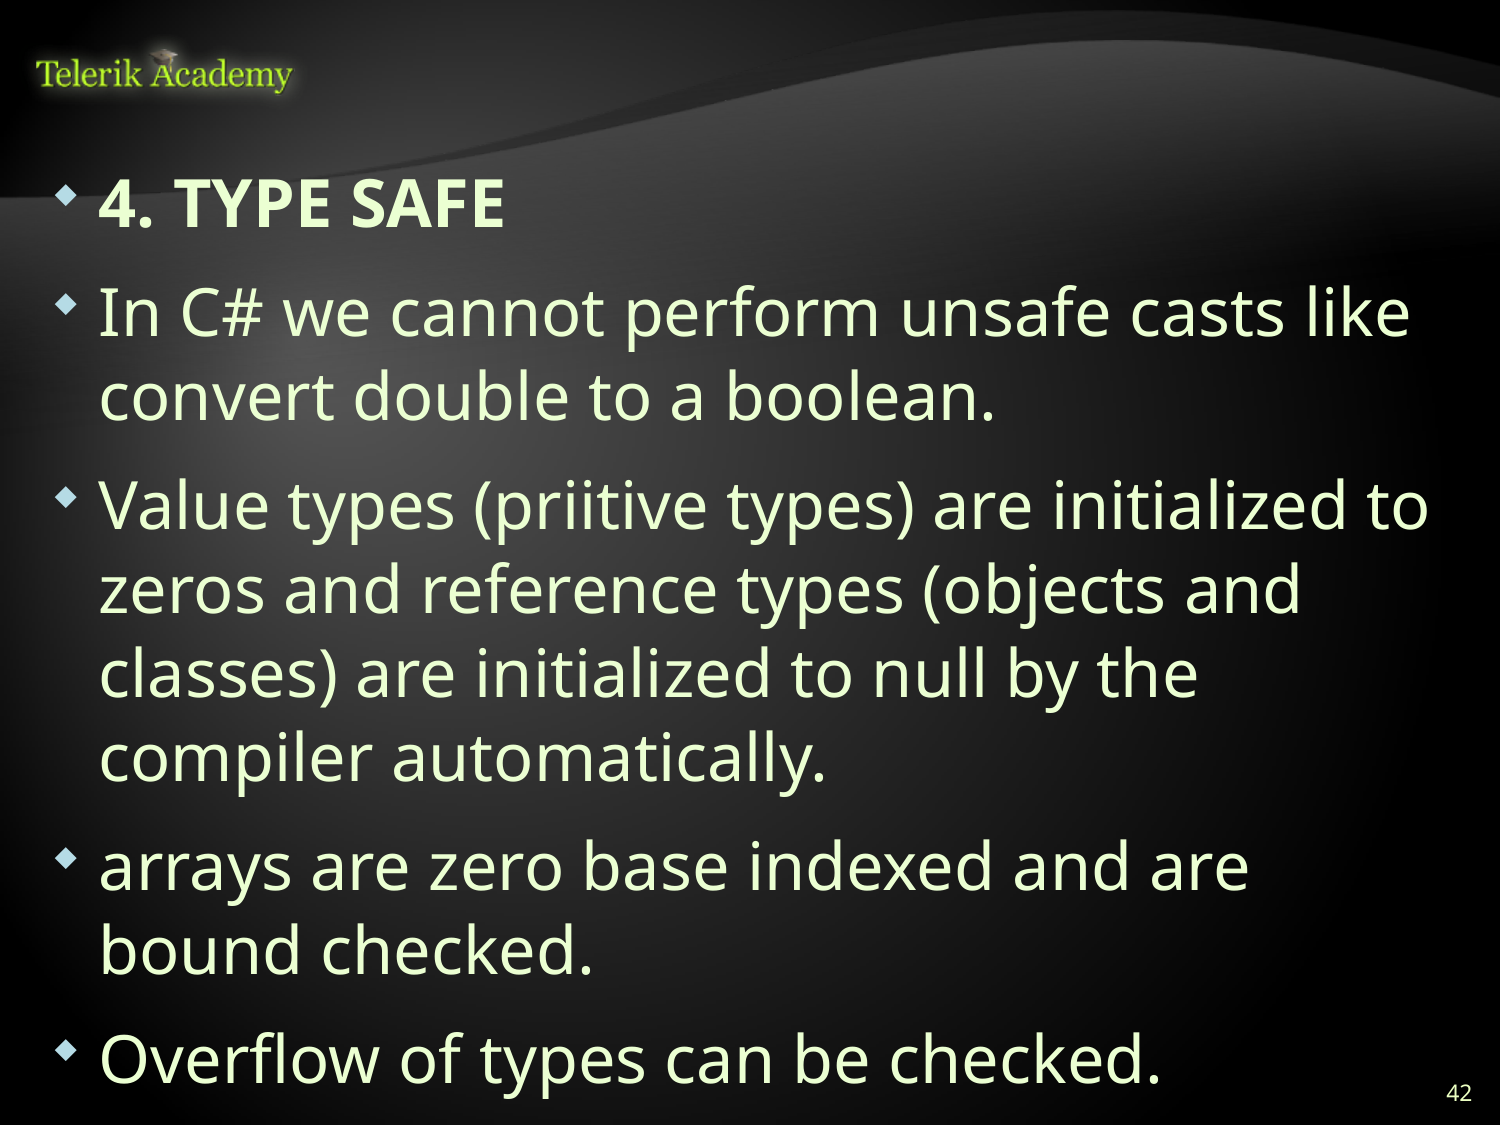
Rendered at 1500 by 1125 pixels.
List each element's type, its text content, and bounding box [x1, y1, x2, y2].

slide_number 42 [1412, 1074, 1488, 1113]
list 4. TYPE SAFE In C# we cannot perform unsafe casts like convert double to a boolean. Value types (priitive types) are initialized to zeros and reference types (objects and classes) are initialized to null by the compiler automatically. arrays are zero base indexed and are bound checked. Overflow of types can be checked. [37, 149, 1463, 1100]
picture [0, 0, 1500, 1125]
